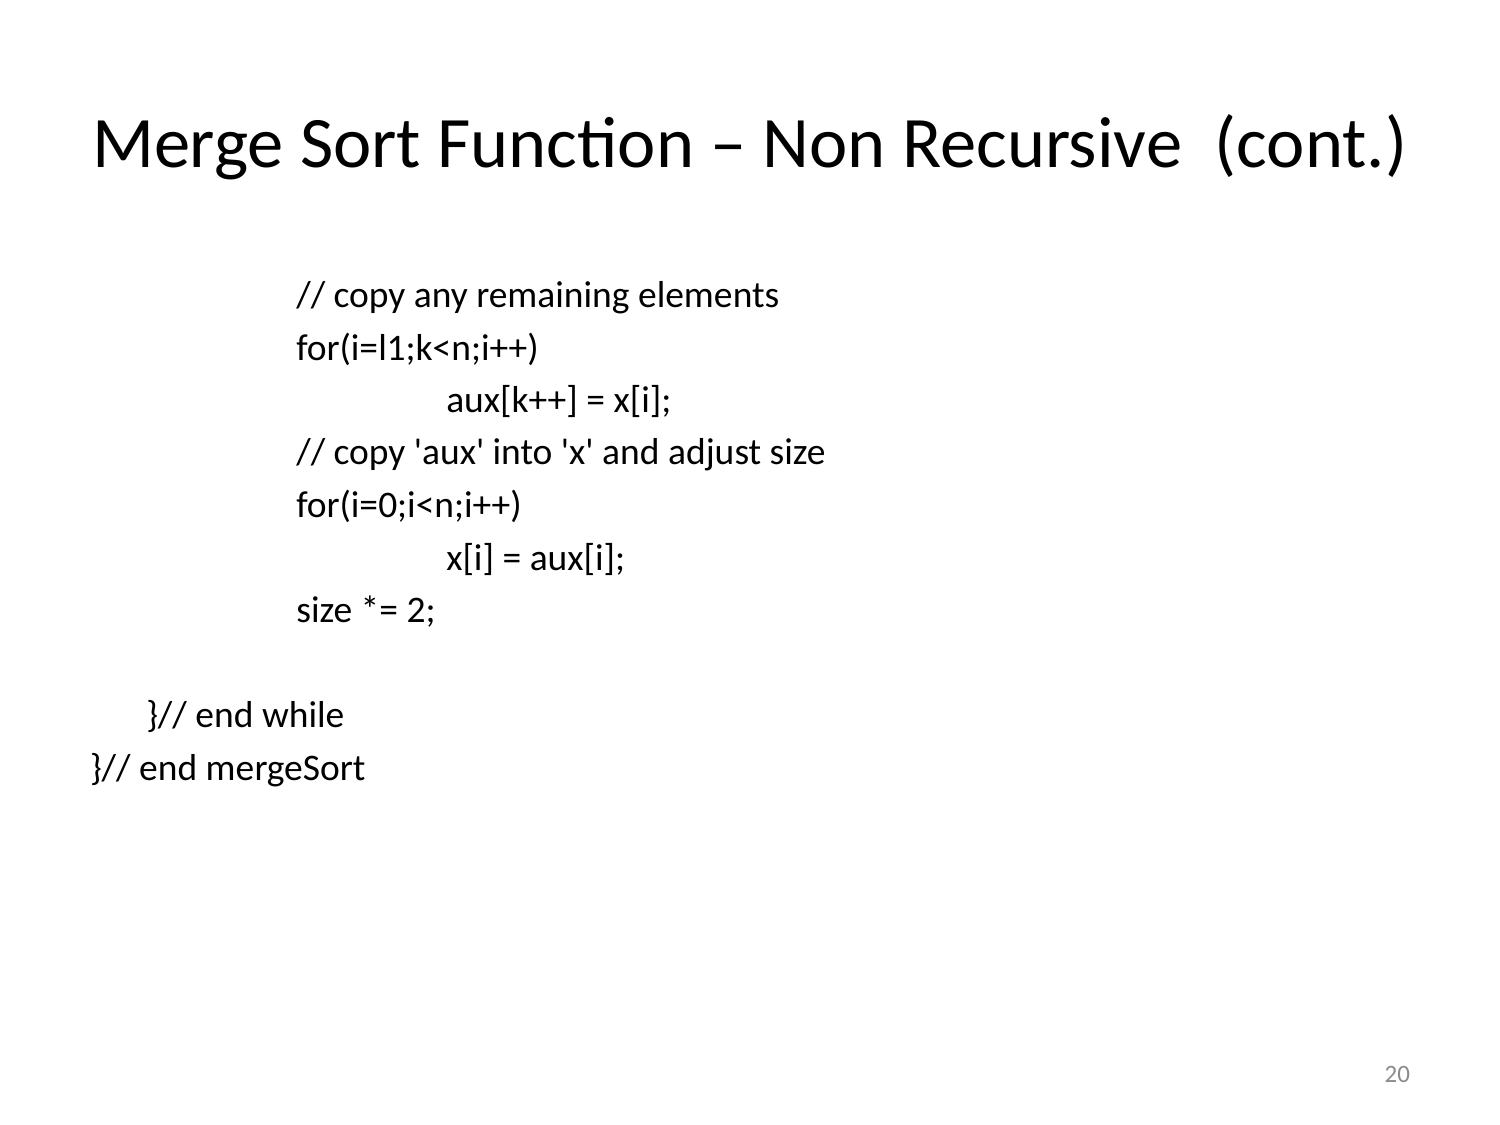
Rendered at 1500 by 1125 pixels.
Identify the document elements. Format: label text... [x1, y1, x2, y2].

slide_number 20 [1074, 1042, 1425, 1103]
title Merge Sort Function – Non Recursive (cont.) [75, 45, 1425, 233]
list // copy any remaining elements for(i=l1;k<n;i++) aux[k++] = x[i]; // copy 'aux' into 'x' and adjust size for(i=0;i<n;i++) x[i] = aux[i]; size *= 2; }// end while }// end mergeSort [75, 262, 1425, 1005]
